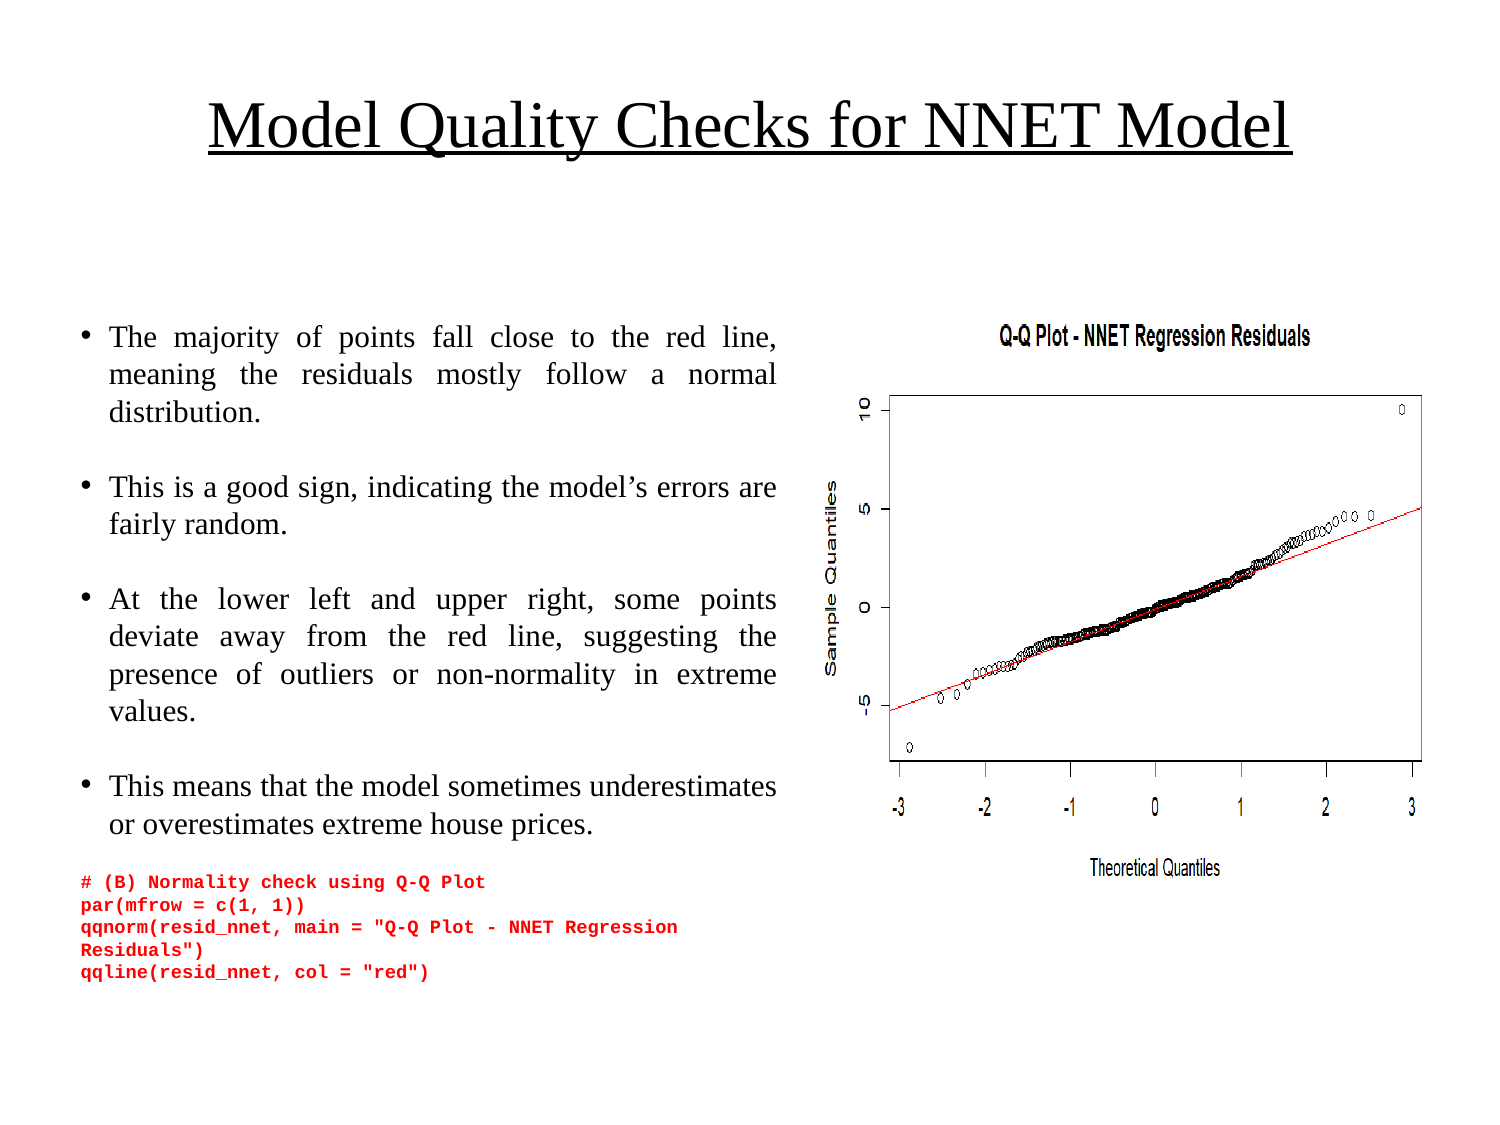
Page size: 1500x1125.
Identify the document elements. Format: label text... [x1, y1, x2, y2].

title Model Quality Checks for NNET Model [103, 70, 1397, 181]
picture [820, 272, 1457, 916]
text_box The majority of points fall close to the red line, meaning the residuals mostly follow a normal distribution. This is a good sign, indicating the model’s errors are fairly random. At the lower left and upper right, some points deviate away from the red line, suggesting the presence of outliers or non-normality in extreme values. This means that the model sometimes underestimates or overestimates extreme house prices. [65, 308, 793, 848]
text_box # (B) Normality check using Q-Q Plot par(mfrow = c(1, 1)) qqnorm(resid_nnet, main = "Q-Q Plot - NNET Regression Residuals") qqline(resid_nnet, col = "red") [65, 862, 793, 991]
